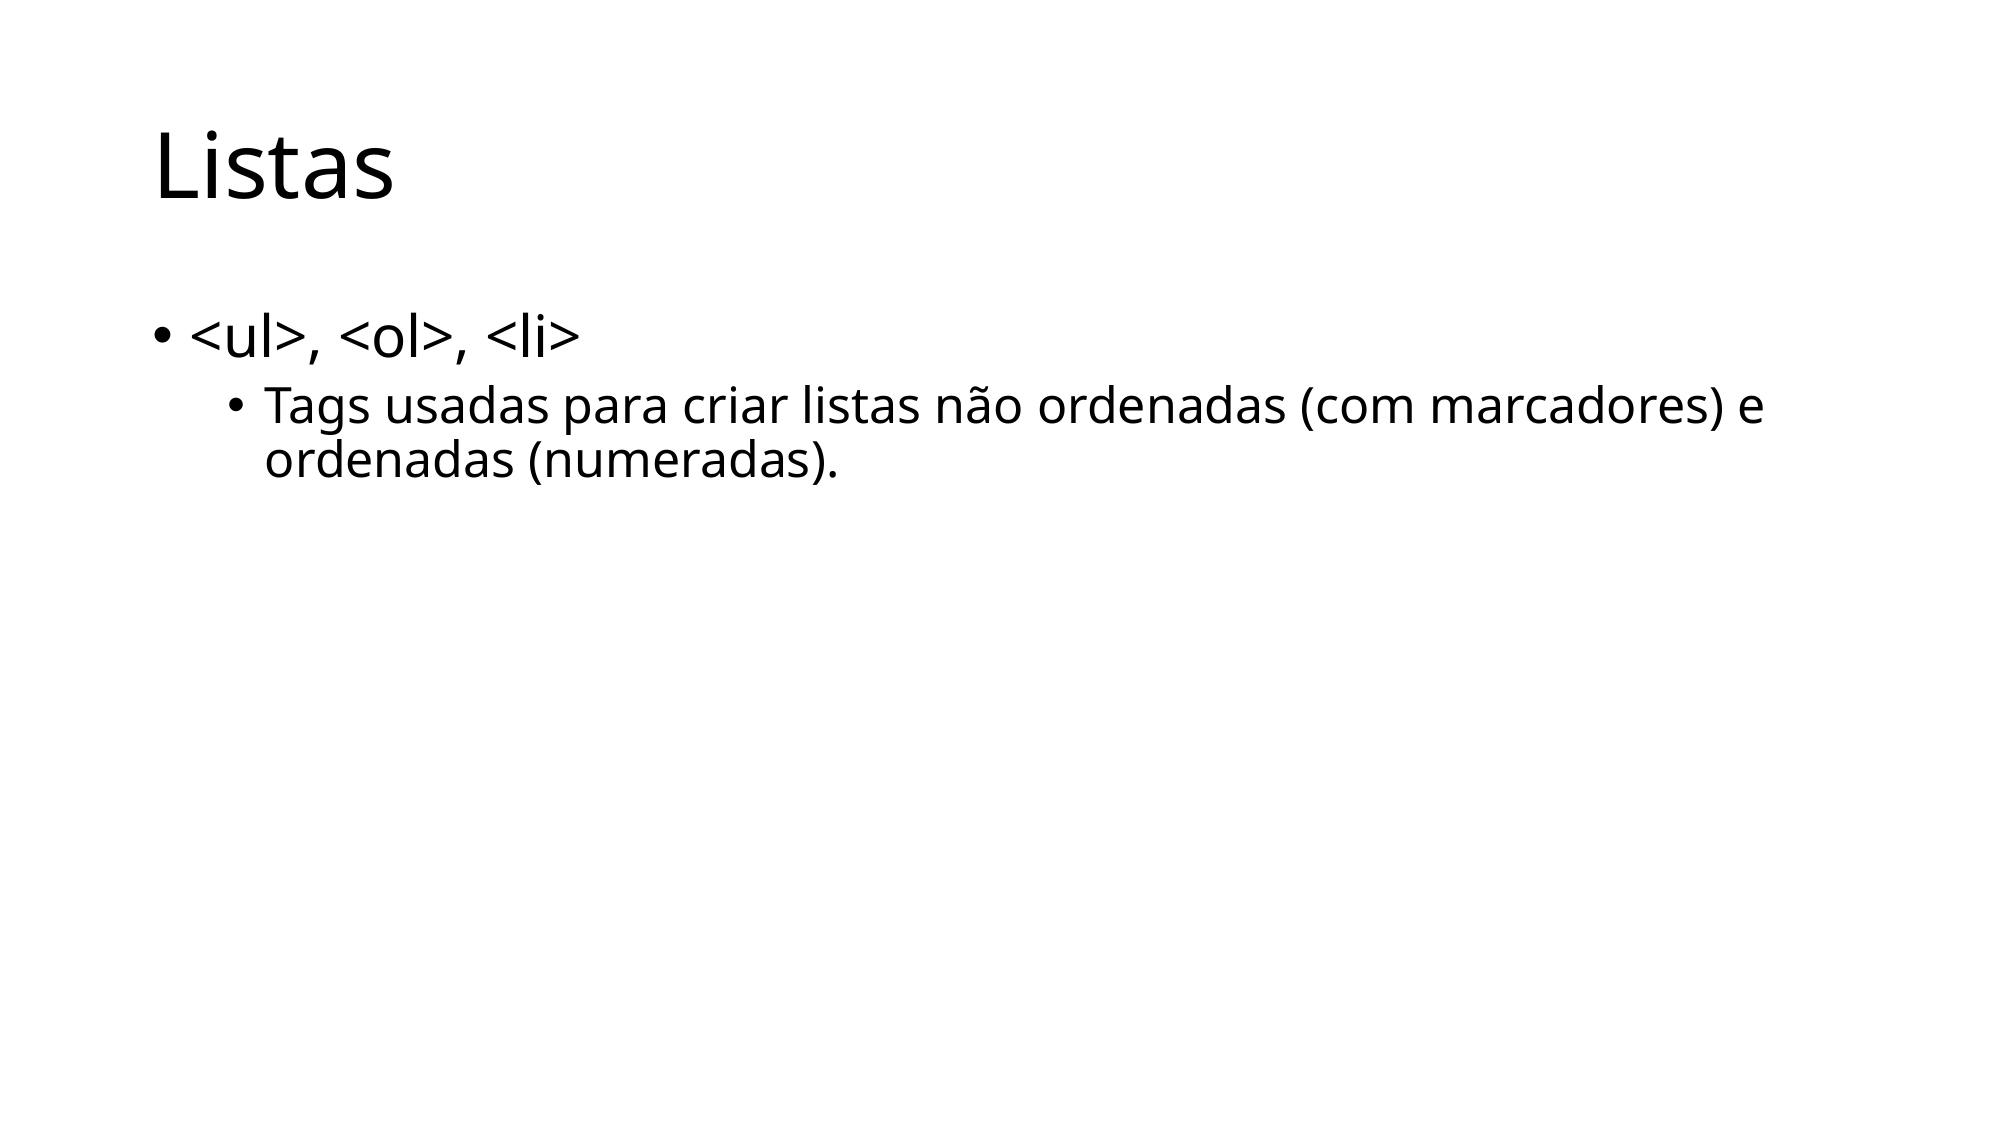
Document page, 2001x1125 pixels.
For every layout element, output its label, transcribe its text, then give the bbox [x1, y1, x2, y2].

list <ul>, <ol>, <li> Tags usadas para criar listas não ordenadas (com marcadores) e ordenadas (numeradas). [137, 299, 1863, 1014]
title Listas [137, 59, 1863, 278]
